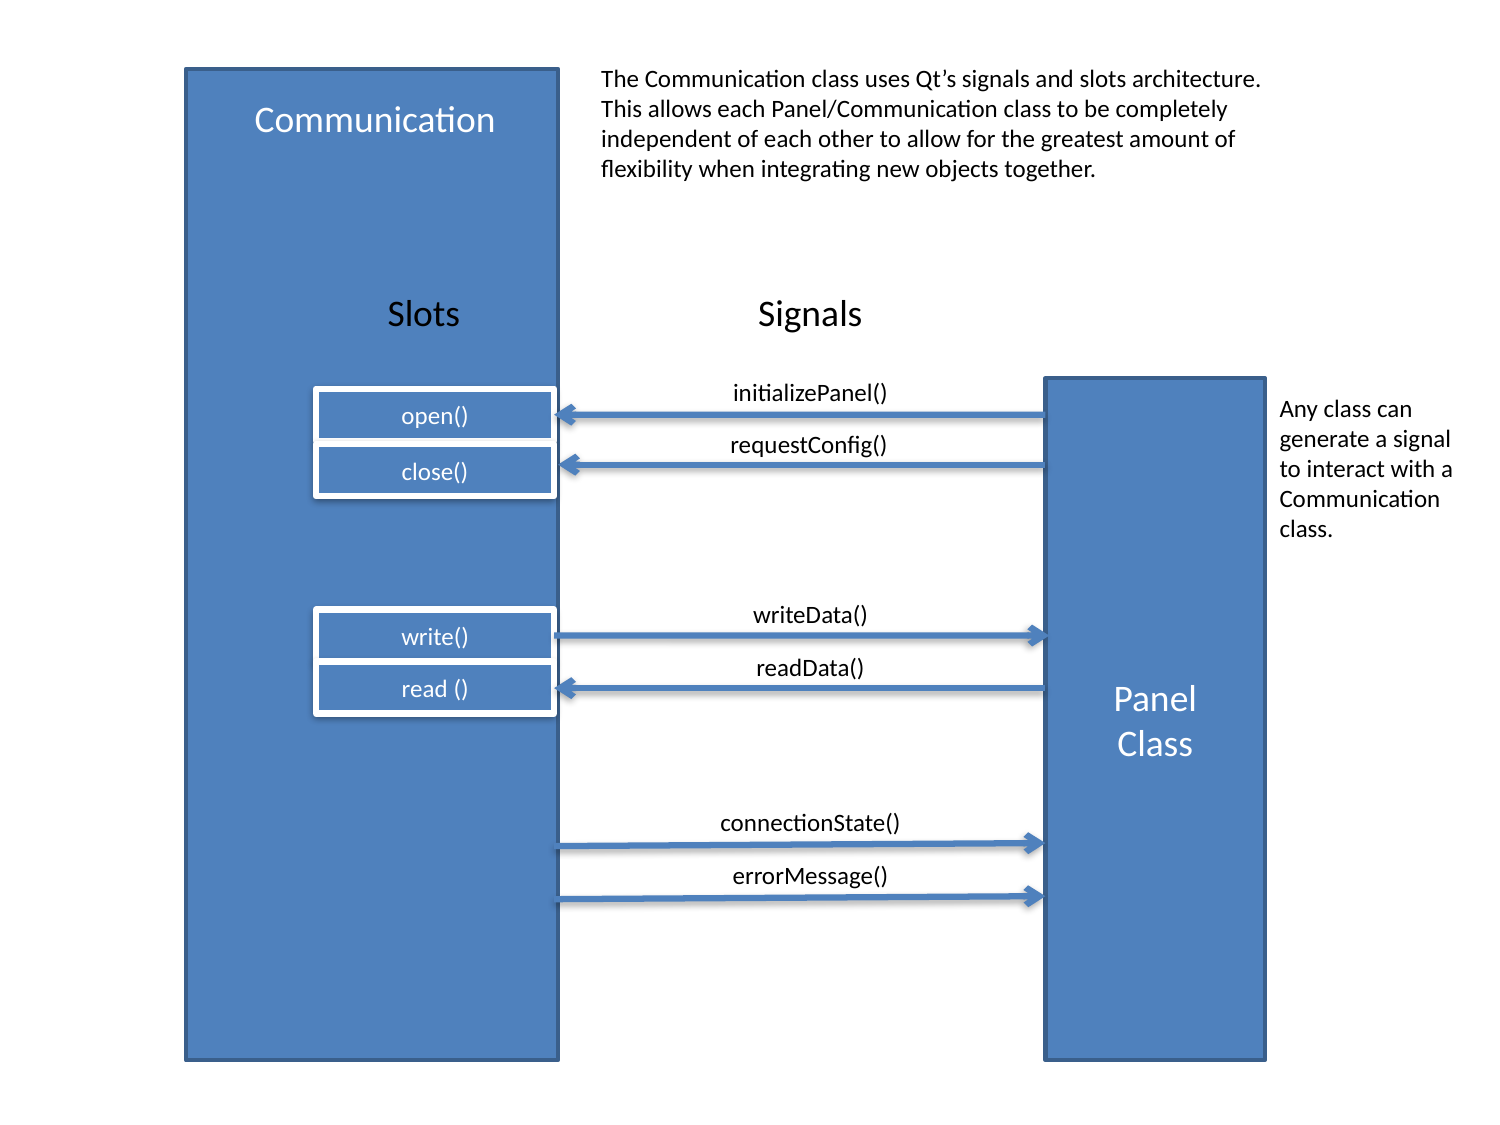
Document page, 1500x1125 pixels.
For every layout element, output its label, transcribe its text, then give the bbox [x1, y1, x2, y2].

text_box initializePanel() [710, 369, 911, 413]
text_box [553, 895, 1046, 900]
text_box read () [313, 658, 557, 717]
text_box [553, 842, 1046, 847]
text_box Any class can generate a signal to interact with a Communication class. [1264, 385, 1483, 550]
text_box open() [313, 386, 557, 441]
text_box connectionState() [687, 799, 934, 840]
text_box readData() [710, 647, 911, 687]
text_box Panel Class [1043, 376, 1267, 1062]
text_box requestConfig() [697, 422, 921, 460]
text_box close() [313, 441, 557, 499]
text_box write() [313, 606, 557, 659]
text_box Slots [372, 281, 476, 342]
text_box errorMessage() [710, 856, 911, 893]
text_box The Communication class uses Qt’s signals and slots architecture. This allows each Panel/Communication class to be completely independent of each other to allow for the greatest amount of flexibility when integrating new objects together. [586, 55, 1319, 190]
text_box [184, 67, 560, 1062]
text_box writeData() [717, 591, 904, 631]
text_box Signals [743, 281, 878, 342]
text_box Communication [239, 87, 511, 148]
